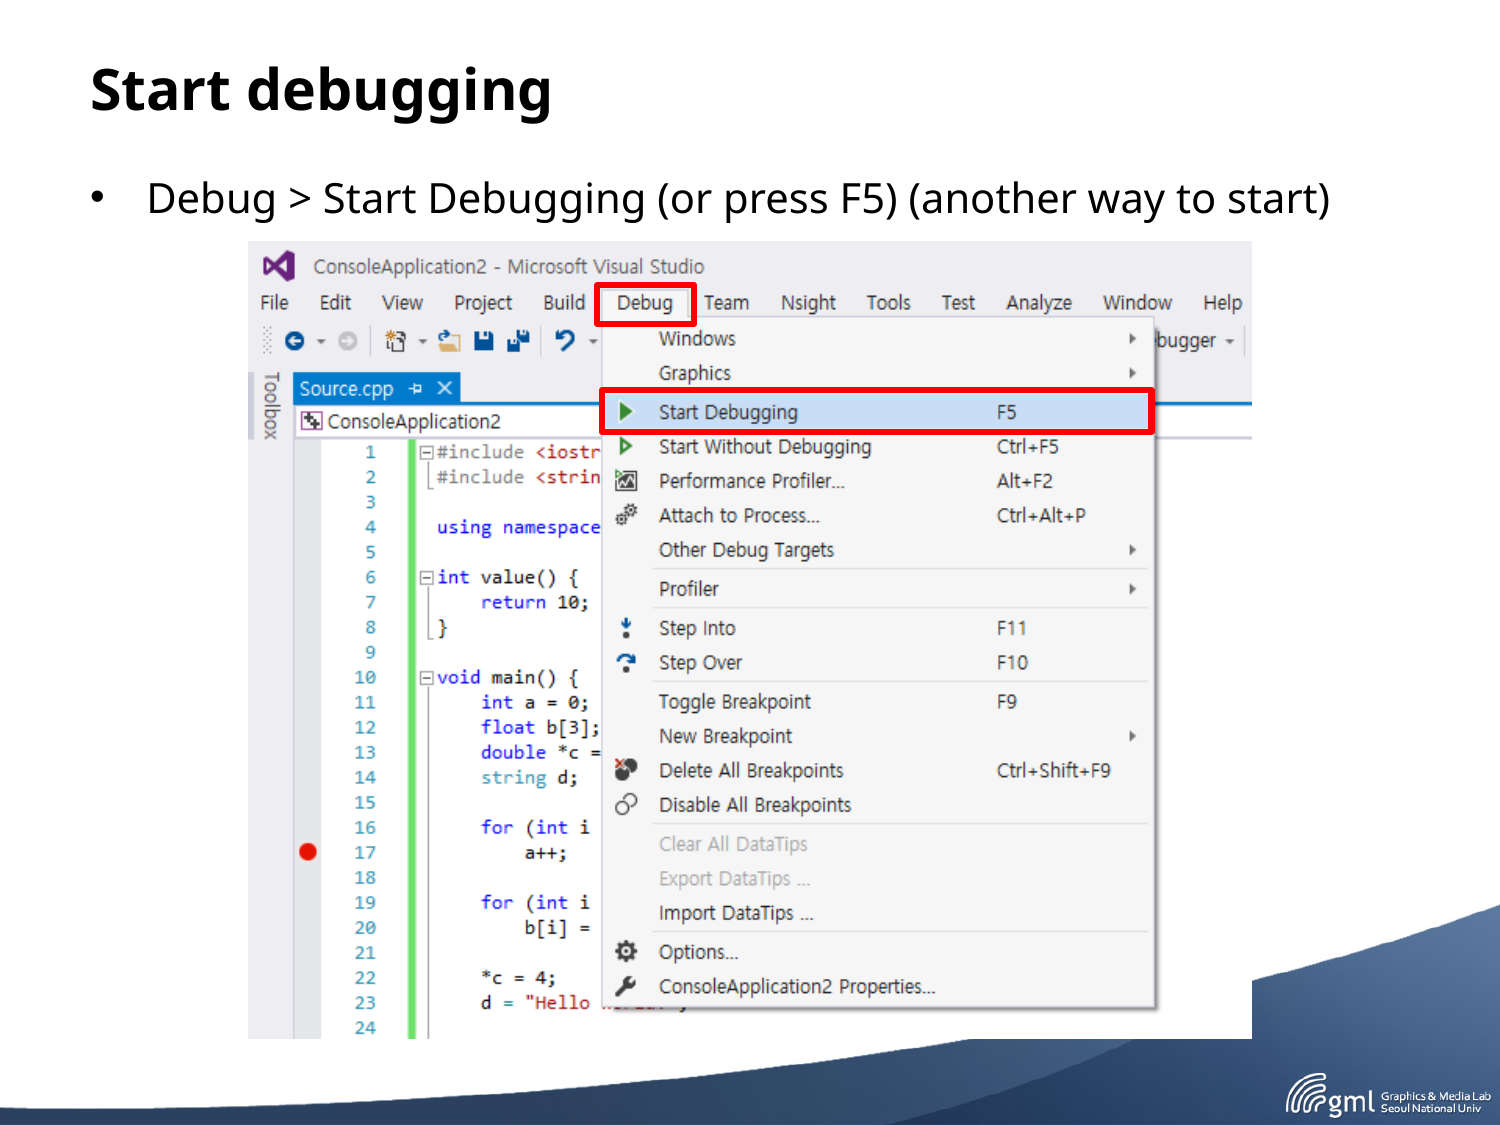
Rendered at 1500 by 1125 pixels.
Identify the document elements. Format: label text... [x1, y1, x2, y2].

picture [0, 0, 1500, 1125]
list Debug > Start Debugging (or press F5) (another way to start) [75, 164, 1425, 1008]
title Start debugging [75, 45, 1425, 129]
